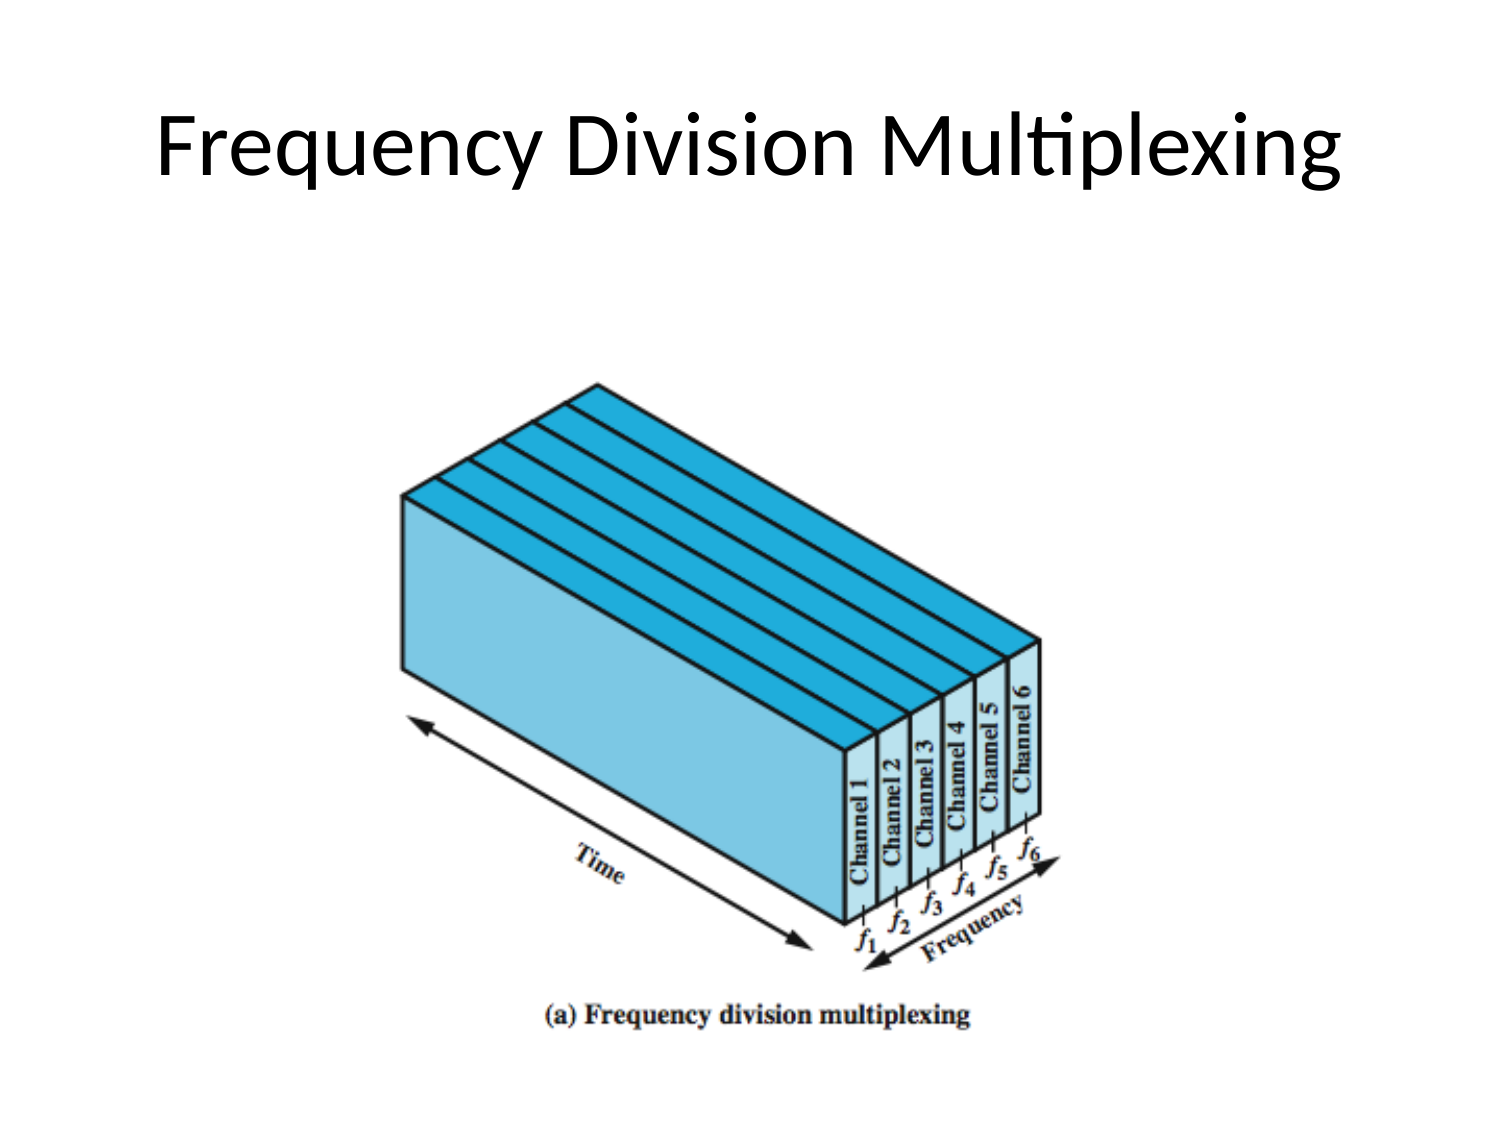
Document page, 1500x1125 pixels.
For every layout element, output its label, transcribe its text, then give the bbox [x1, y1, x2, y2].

picture [224, 362, 1264, 1068]
title Frequency Division Multiplexing [75, 45, 1425, 233]
